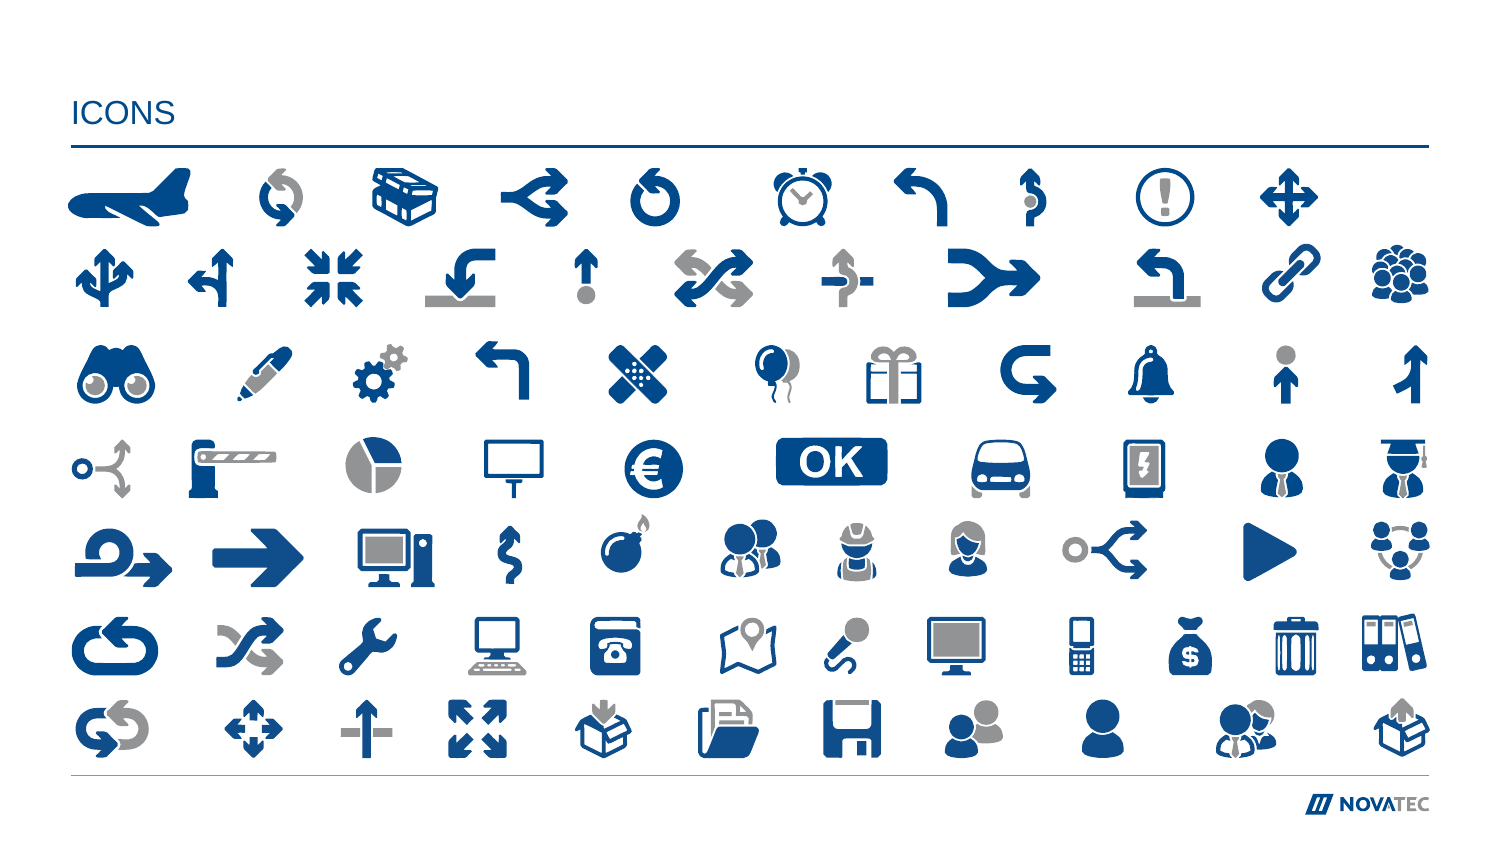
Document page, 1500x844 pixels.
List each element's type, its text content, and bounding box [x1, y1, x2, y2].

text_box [823, 699, 882, 759]
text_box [483, 439, 544, 499]
text_box [1000, 345, 1057, 404]
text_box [75, 699, 149, 759]
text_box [1081, 699, 1125, 759]
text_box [1272, 344, 1299, 404]
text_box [573, 248, 598, 308]
text_box [947, 248, 1041, 308]
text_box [1215, 699, 1277, 759]
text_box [224, 699, 283, 759]
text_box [866, 344, 922, 404]
title ICONS [70, 28, 1430, 168]
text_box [720, 518, 781, 578]
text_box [821, 248, 874, 308]
text_box [1243, 522, 1297, 581]
text_box [630, 168, 681, 227]
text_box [235, 343, 294, 403]
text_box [1380, 439, 1428, 499]
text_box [188, 439, 277, 499]
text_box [1273, 616, 1320, 676]
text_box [600, 513, 652, 573]
text_box [497, 525, 523, 584]
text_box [719, 616, 777, 676]
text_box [1068, 616, 1095, 676]
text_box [969, 439, 1032, 499]
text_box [1127, 344, 1175, 404]
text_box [1019, 167, 1048, 227]
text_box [1061, 520, 1147, 580]
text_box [352, 343, 409, 403]
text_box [1371, 244, 1429, 304]
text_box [608, 344, 668, 404]
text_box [76, 344, 156, 404]
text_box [448, 699, 508, 759]
text_box [187, 248, 234, 307]
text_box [1168, 616, 1213, 676]
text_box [948, 517, 988, 577]
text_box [357, 528, 436, 588]
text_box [926, 616, 986, 676]
text_box [624, 439, 684, 499]
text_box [304, 248, 364, 308]
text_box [1122, 439, 1166, 499]
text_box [1261, 243, 1321, 303]
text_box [74, 528, 173, 588]
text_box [775, 437, 888, 486]
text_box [1361, 612, 1428, 672]
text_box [345, 434, 403, 494]
text_box [1259, 168, 1318, 227]
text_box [1372, 697, 1432, 757]
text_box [697, 699, 760, 759]
text_box [71, 616, 159, 676]
text_box [475, 341, 530, 400]
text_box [1260, 438, 1304, 498]
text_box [340, 699, 393, 759]
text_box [754, 344, 802, 404]
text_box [1133, 248, 1201, 308]
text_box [215, 616, 285, 676]
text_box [467, 616, 527, 676]
text_box [75, 248, 134, 308]
text_box [339, 617, 398, 676]
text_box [424, 248, 496, 308]
text_box [893, 167, 948, 227]
text_box [1392, 345, 1428, 404]
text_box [820, 616, 871, 676]
text_box [500, 168, 568, 227]
text_box [212, 528, 304, 588]
text_box [372, 168, 439, 227]
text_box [673, 248, 754, 308]
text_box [573, 699, 633, 759]
text_box [68, 168, 191, 227]
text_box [837, 522, 877, 582]
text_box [71, 439, 131, 499]
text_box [589, 616, 642, 676]
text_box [1370, 521, 1430, 581]
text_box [773, 167, 833, 227]
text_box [1135, 167, 1195, 227]
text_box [258, 167, 304, 227]
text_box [944, 699, 1004, 759]
